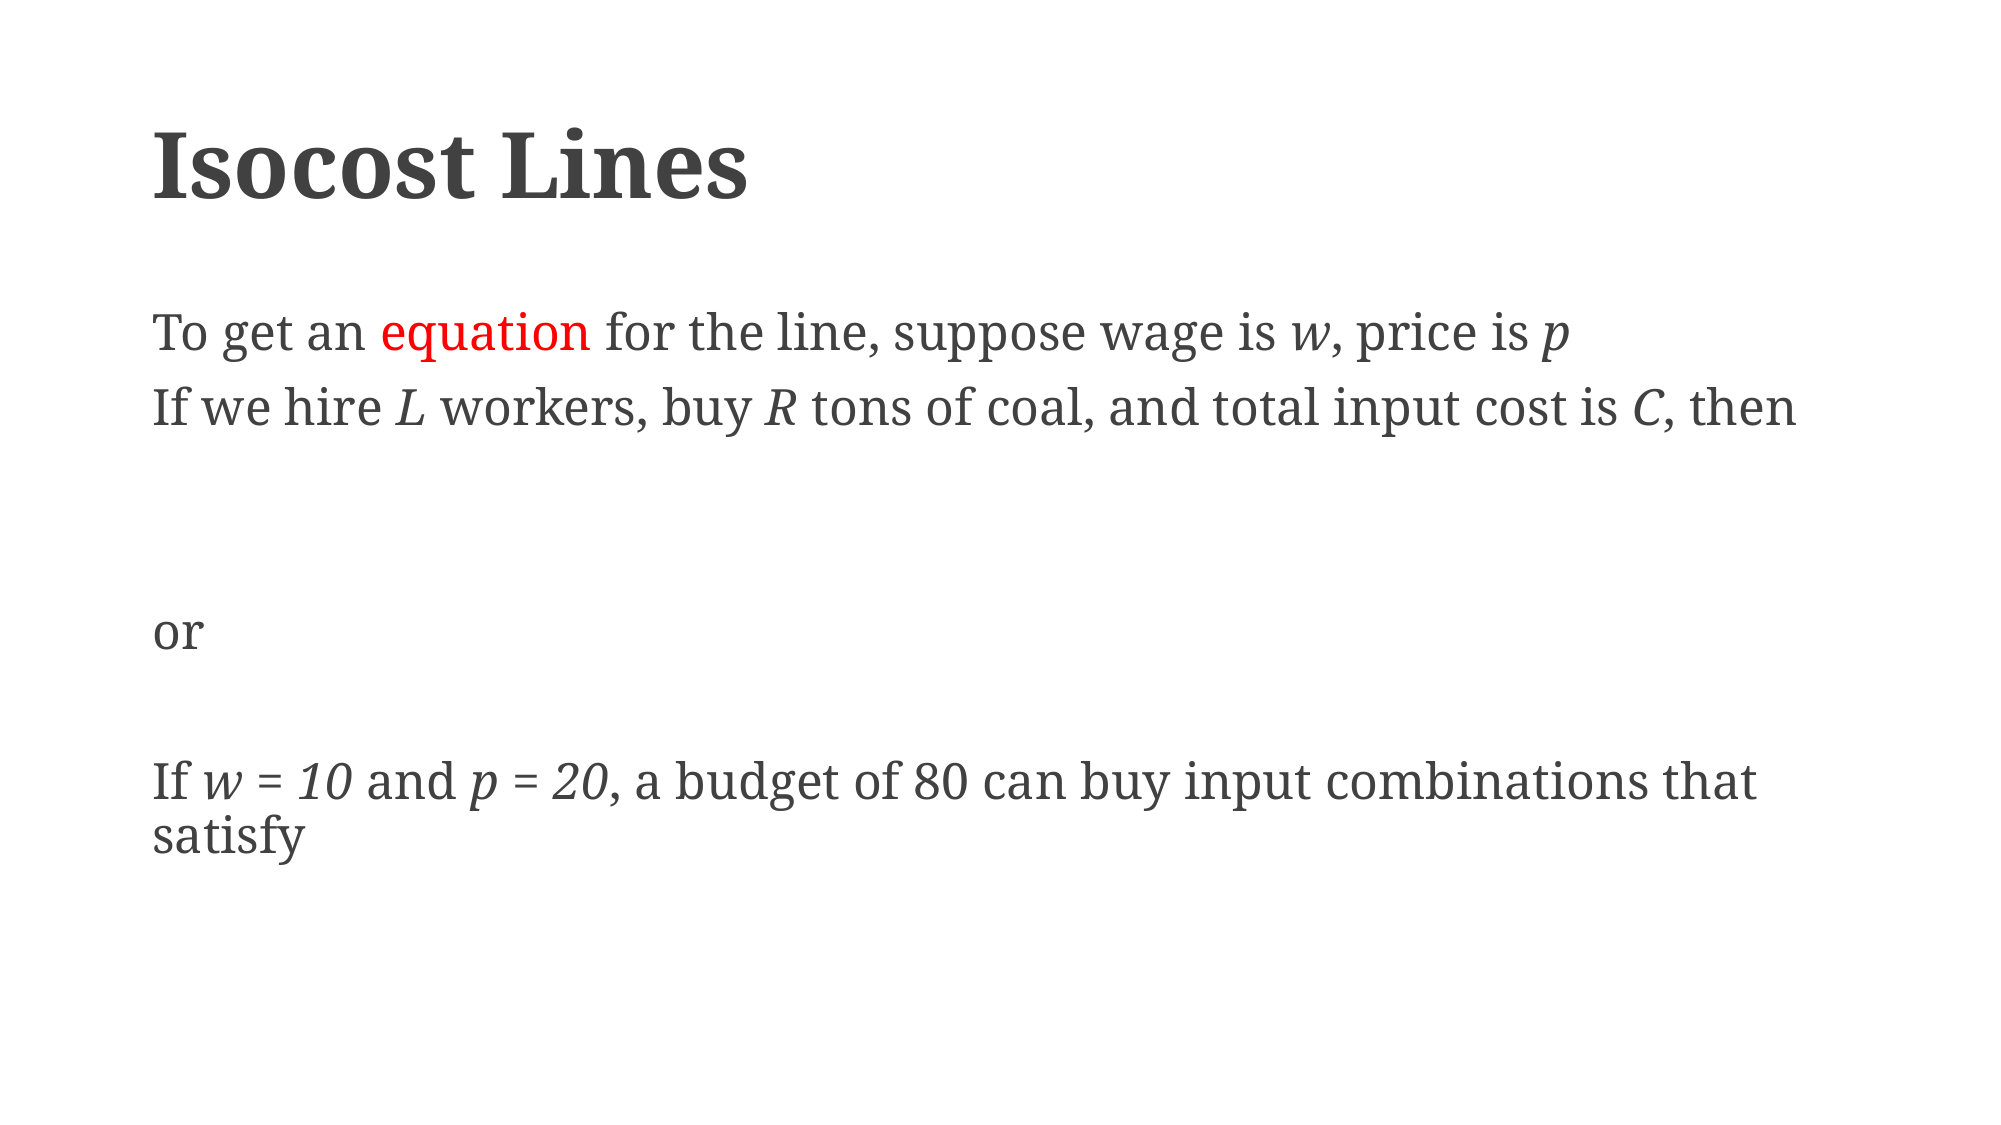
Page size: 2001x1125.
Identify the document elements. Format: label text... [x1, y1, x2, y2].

title Isocost Lines [137, 59, 1863, 278]
